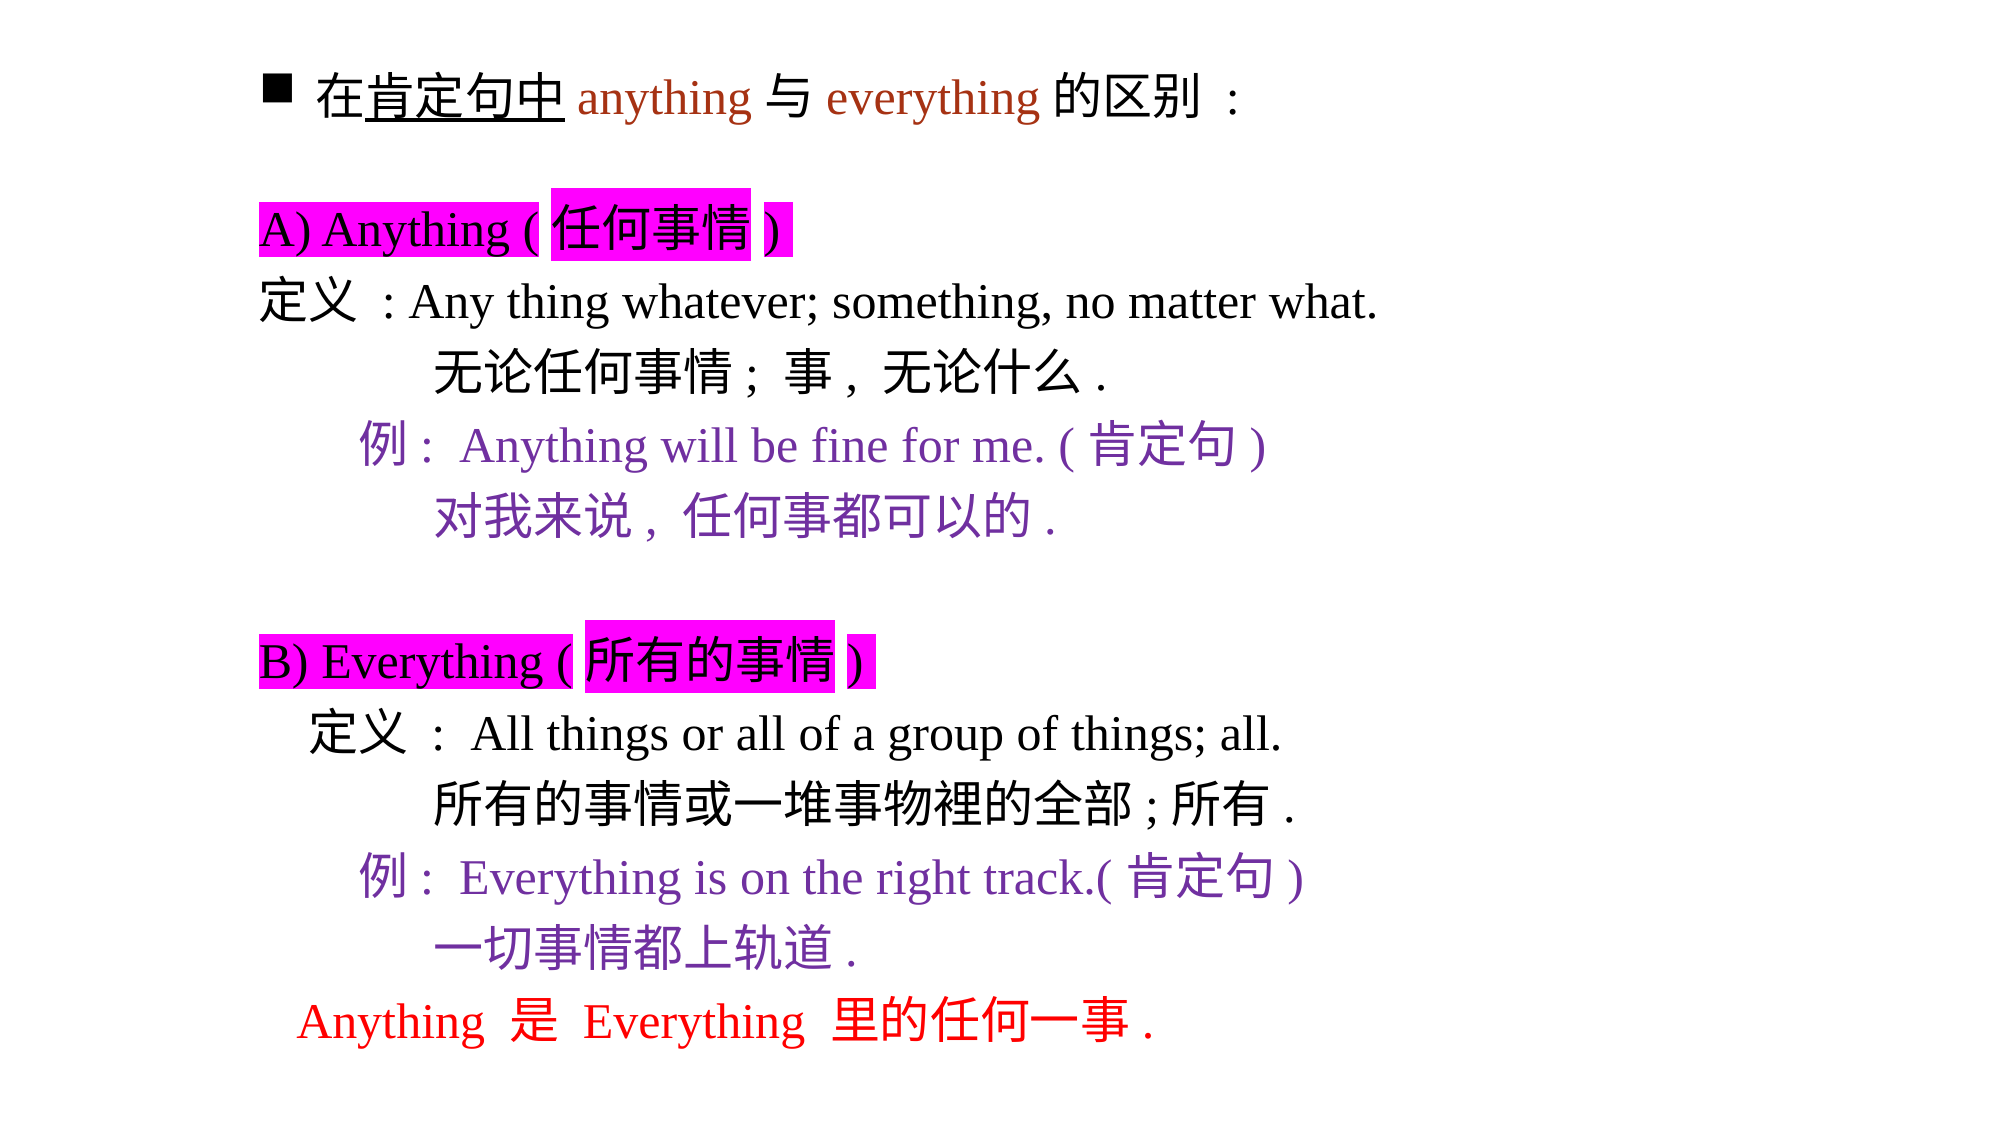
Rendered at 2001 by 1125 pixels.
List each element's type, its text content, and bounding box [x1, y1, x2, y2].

text_box 在肯定句中anything与everything的区别 : A) Anything (任何事情) 定义 : Any thing whatever; something, no matter what. 无论任何事情; 事, 无论什么. 例: Anything will be fine for me. (肯定句) 对我来说, 任何事都可以的. B) Everything (所有的事情) 定义 : All things or all of a group of things; all. 所有的事情或一堆事物裡的全部;所有. 例: Everything is on the right track.(肯定句) 一切事情都上轨道. Anything 是 Everything 里的任何一事. [243, 44, 1744, 1125]
